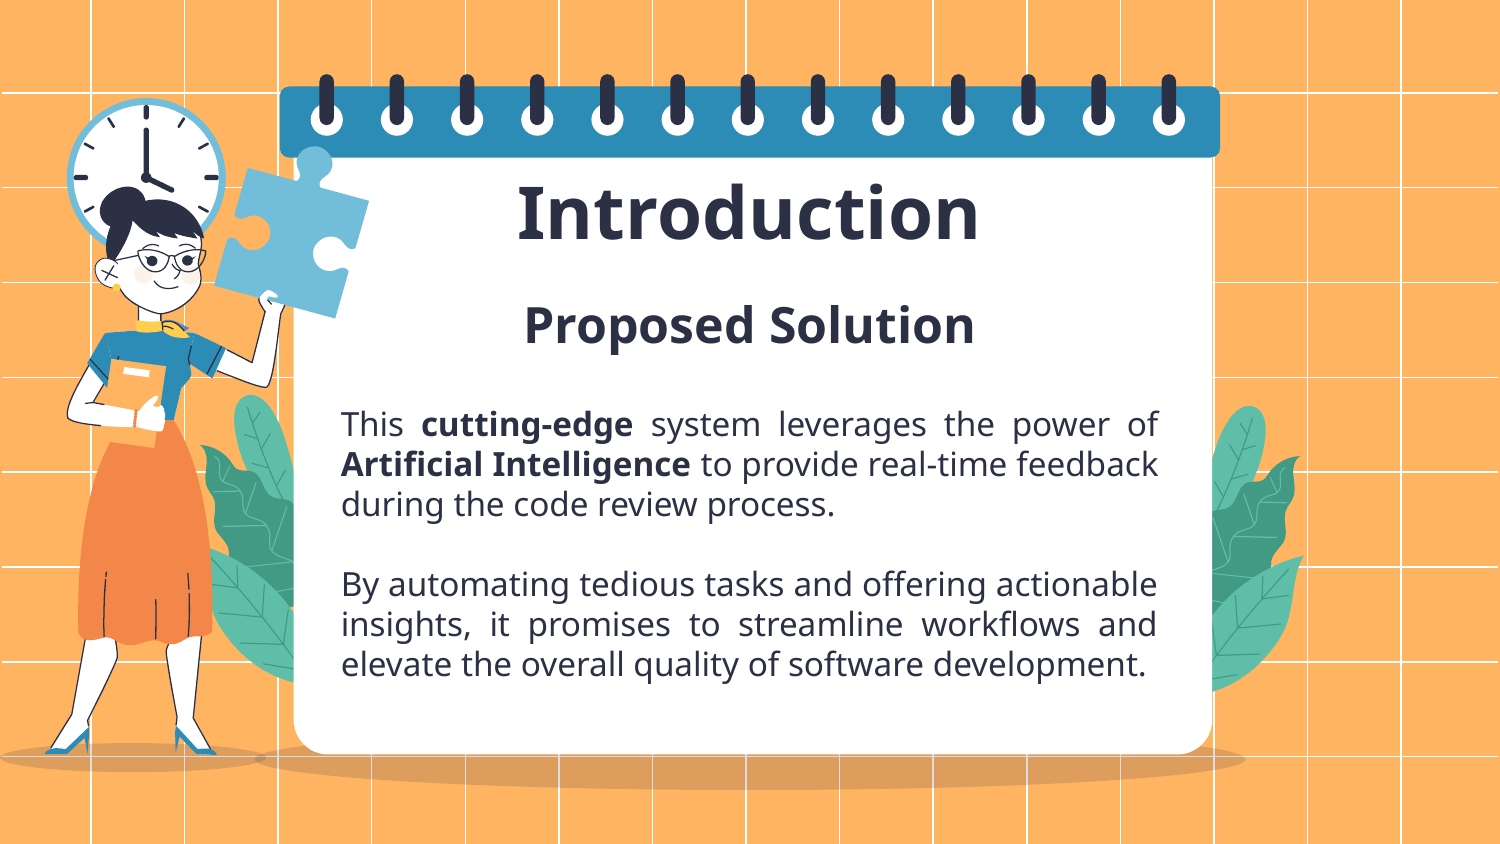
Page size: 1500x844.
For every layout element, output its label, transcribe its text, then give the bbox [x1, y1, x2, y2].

text_box Proposed Solution [431, 254, 1068, 393]
title Introduction [451, 166, 1049, 254]
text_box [0, 146, 370, 773]
subtitle This cutting-edge system leverages the power of Artificial Intelligence to provide real-time feedback during the code review process. By automating tedious tasks and offering actionable insights, it promises to streamline workflows and elevate the overall quality of software development. [374, 341, 1175, 745]
